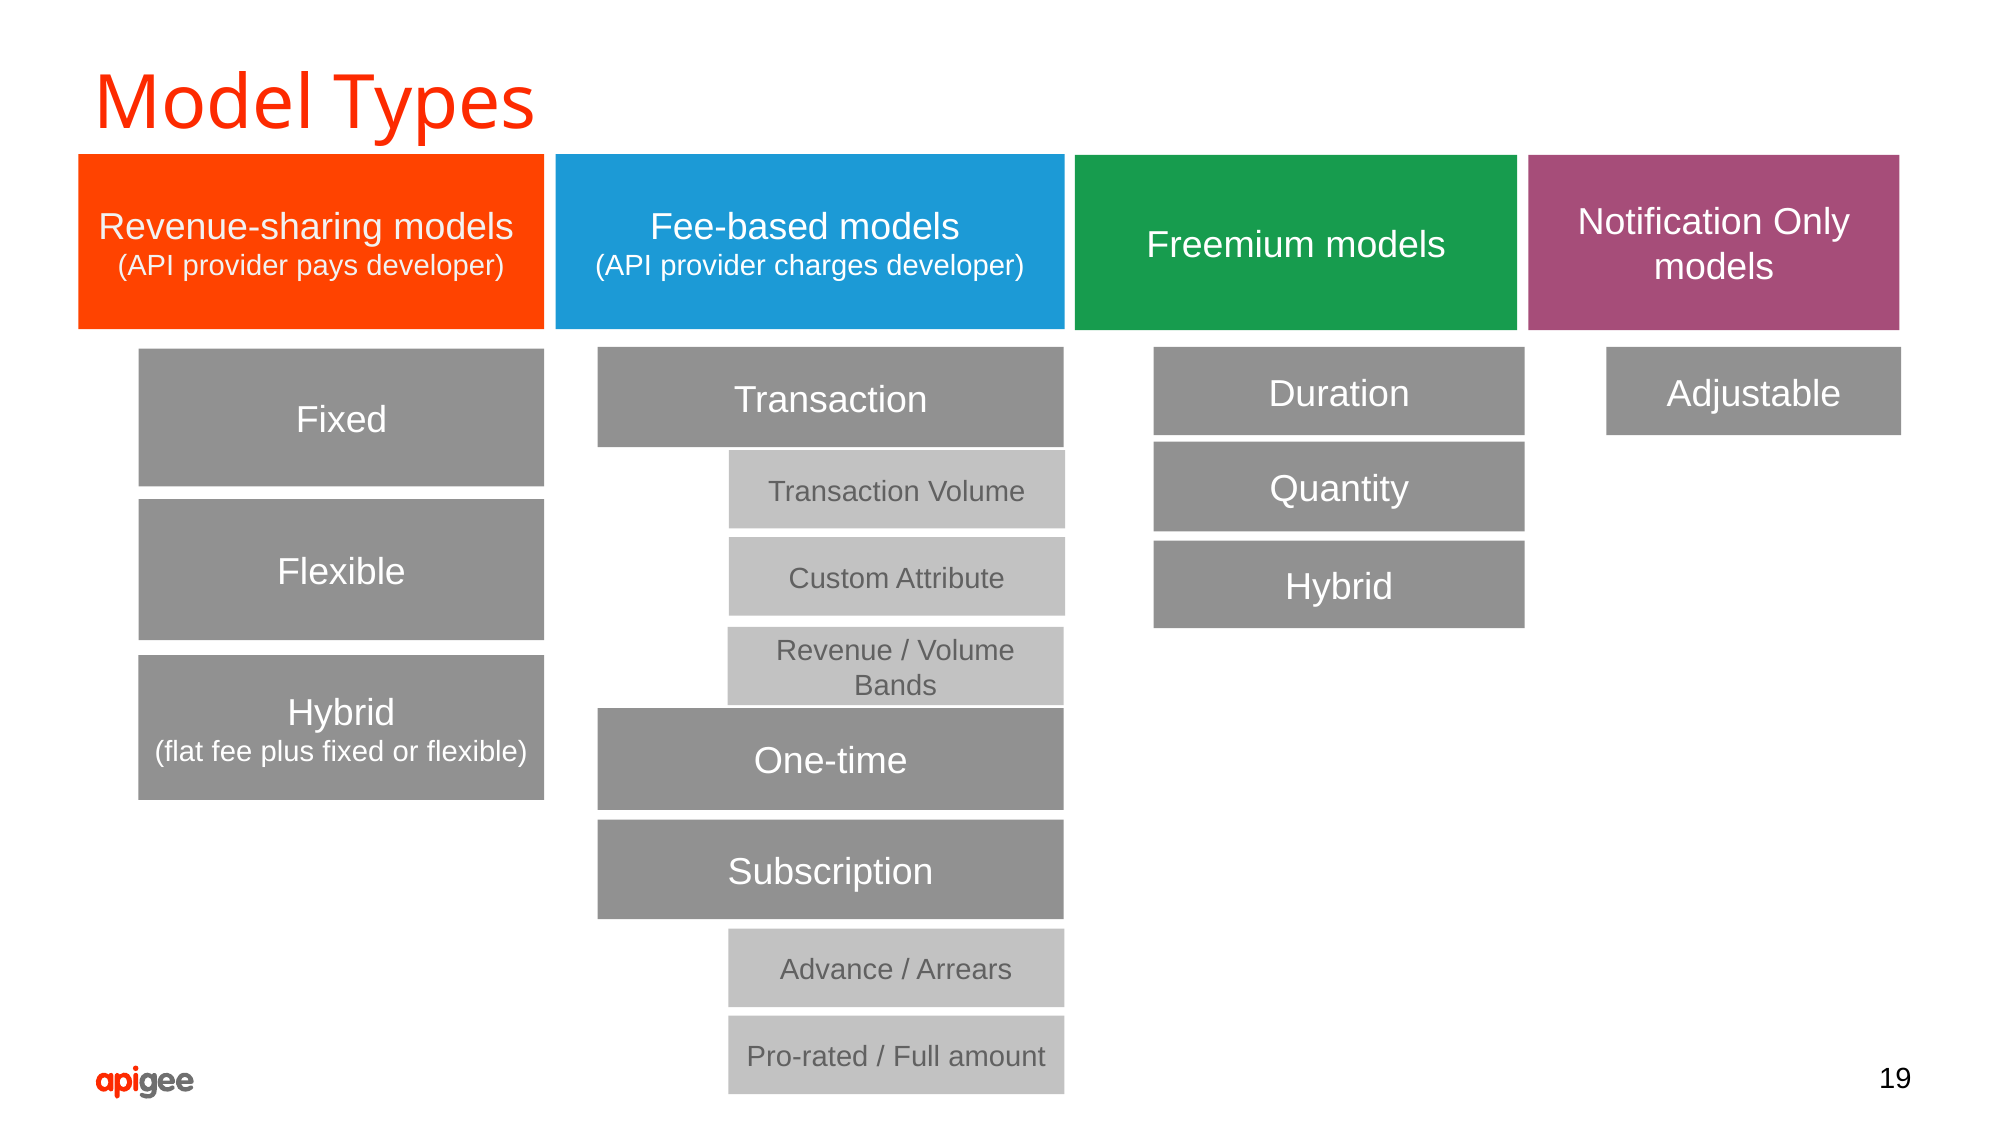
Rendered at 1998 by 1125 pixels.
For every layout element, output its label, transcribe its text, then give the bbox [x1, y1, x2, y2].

text_box Hybrid (flat fee plus fixed or flexible) [138, 655, 545, 800]
text_box Flexible [138, 499, 545, 641]
text_box Duration [1153, 346, 1525, 436]
text_box Freemium models [1074, 154, 1518, 331]
text_box Advance / Arrears [728, 928, 1065, 1008]
text_box Transaction Volume [728, 450, 1066, 529]
text_box Notification Only models [1528, 154, 1900, 331]
text_box Adjustable [1606, 346, 1902, 436]
text_box One-time [597, 708, 1064, 810]
text_box Revenue-sharing models (API provider pays developer) [78, 154, 545, 330]
slide_number 19 [1864, 1046, 1965, 1107]
text_box Subscription [597, 819, 1064, 920]
text_box Custom Attribute [728, 537, 1066, 616]
text_box Hybrid [1153, 540, 1525, 629]
title Model Types [78, 43, 1783, 154]
text_box Pro-rated / Full amount [728, 1015, 1065, 1095]
text_box Fixed [138, 348, 545, 487]
text_box Fee-based models (API provider charges developer) [555, 154, 1065, 330]
text_box Quantity [1153, 441, 1525, 532]
text_box Revenue / Volume Bands [727, 626, 1064, 706]
text_box Transaction [597, 346, 1064, 448]
